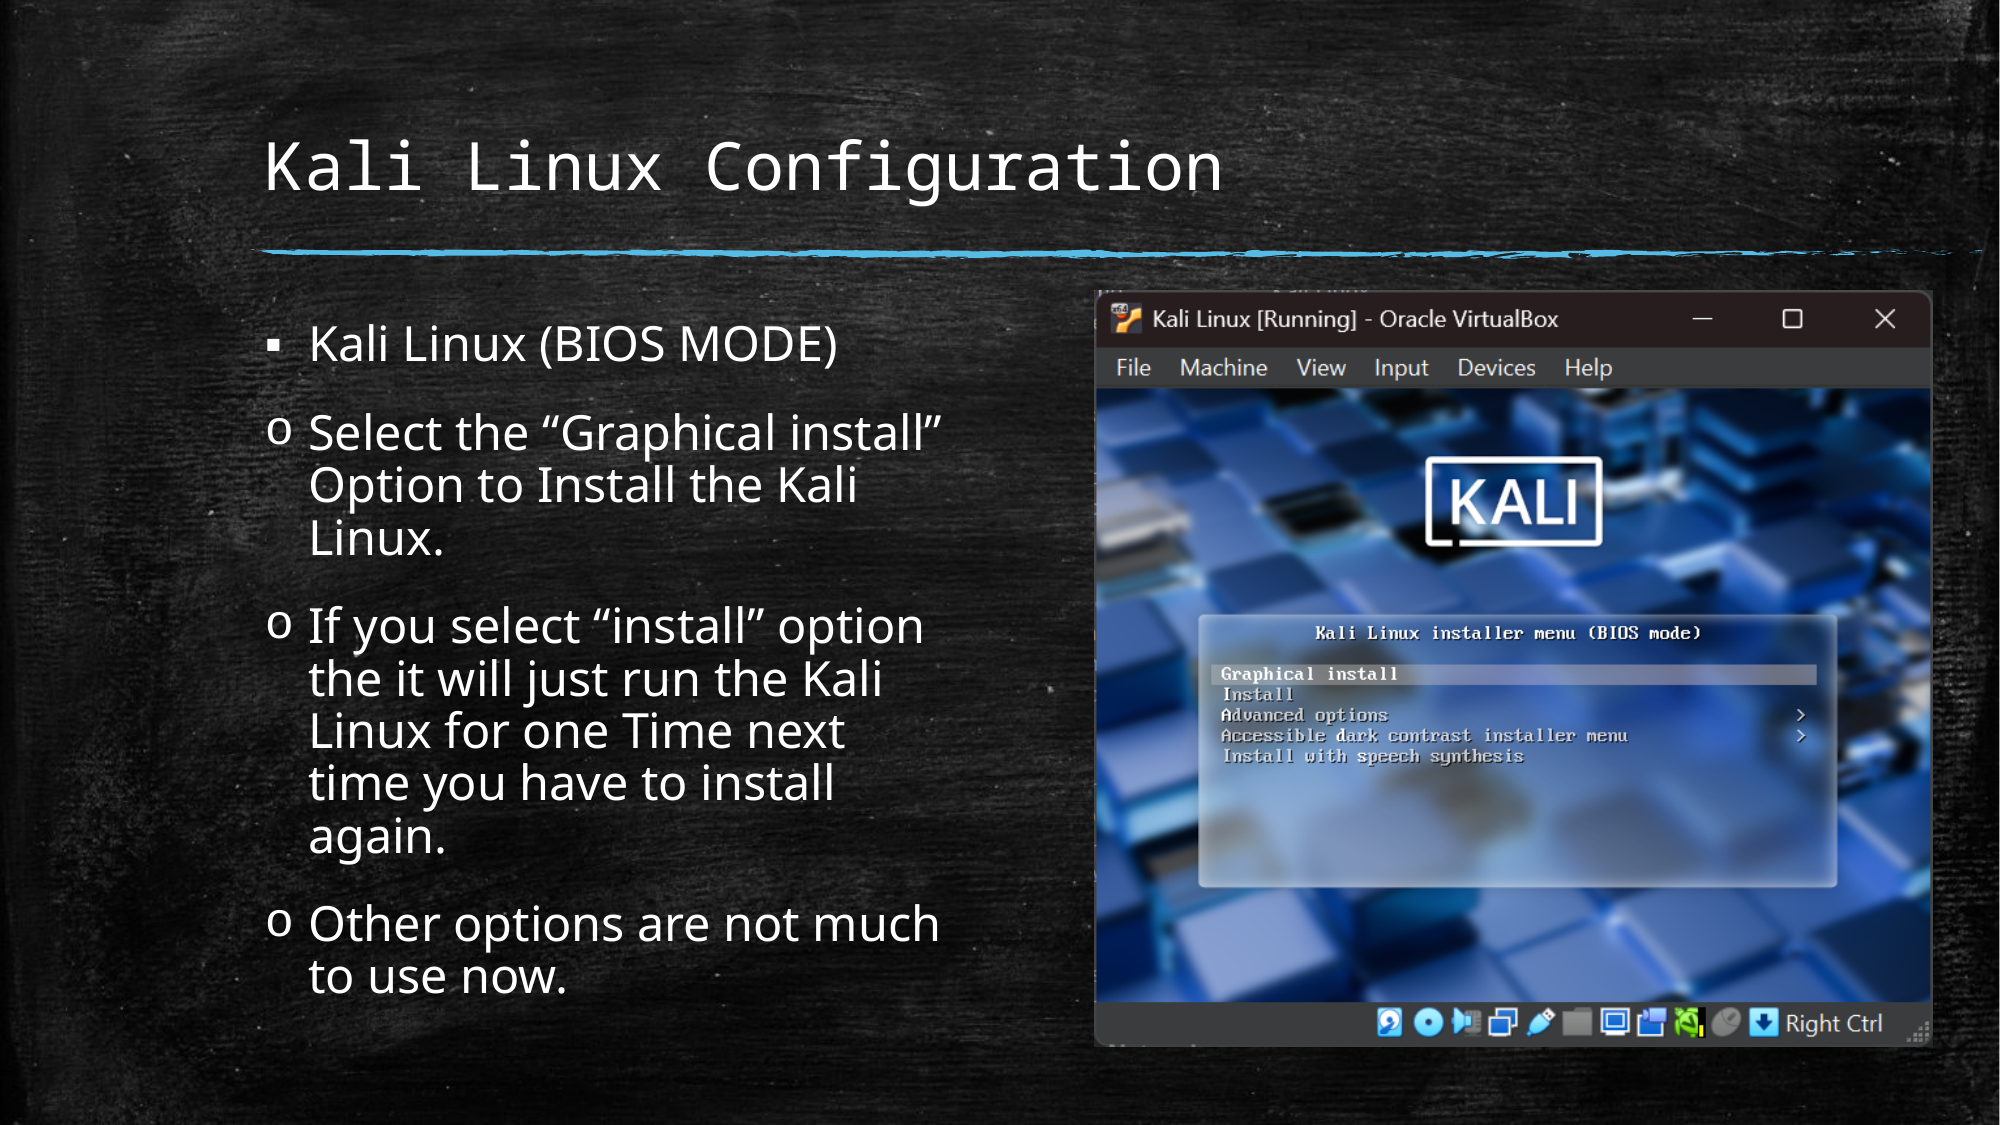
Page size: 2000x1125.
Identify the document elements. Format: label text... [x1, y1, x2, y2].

list Kali Linux (BIOS MODE) Select the “Graphical install” Option to Install the Kali Linux. If you select “install” option the it will just run the Kali Linux for one Time next time you have to install again. Other options are not much to use now. [249, 312, 975, 1013]
picture [1094, 290, 1933, 1047]
title Kali Linux Configuration [249, 45, 1750, 213]
